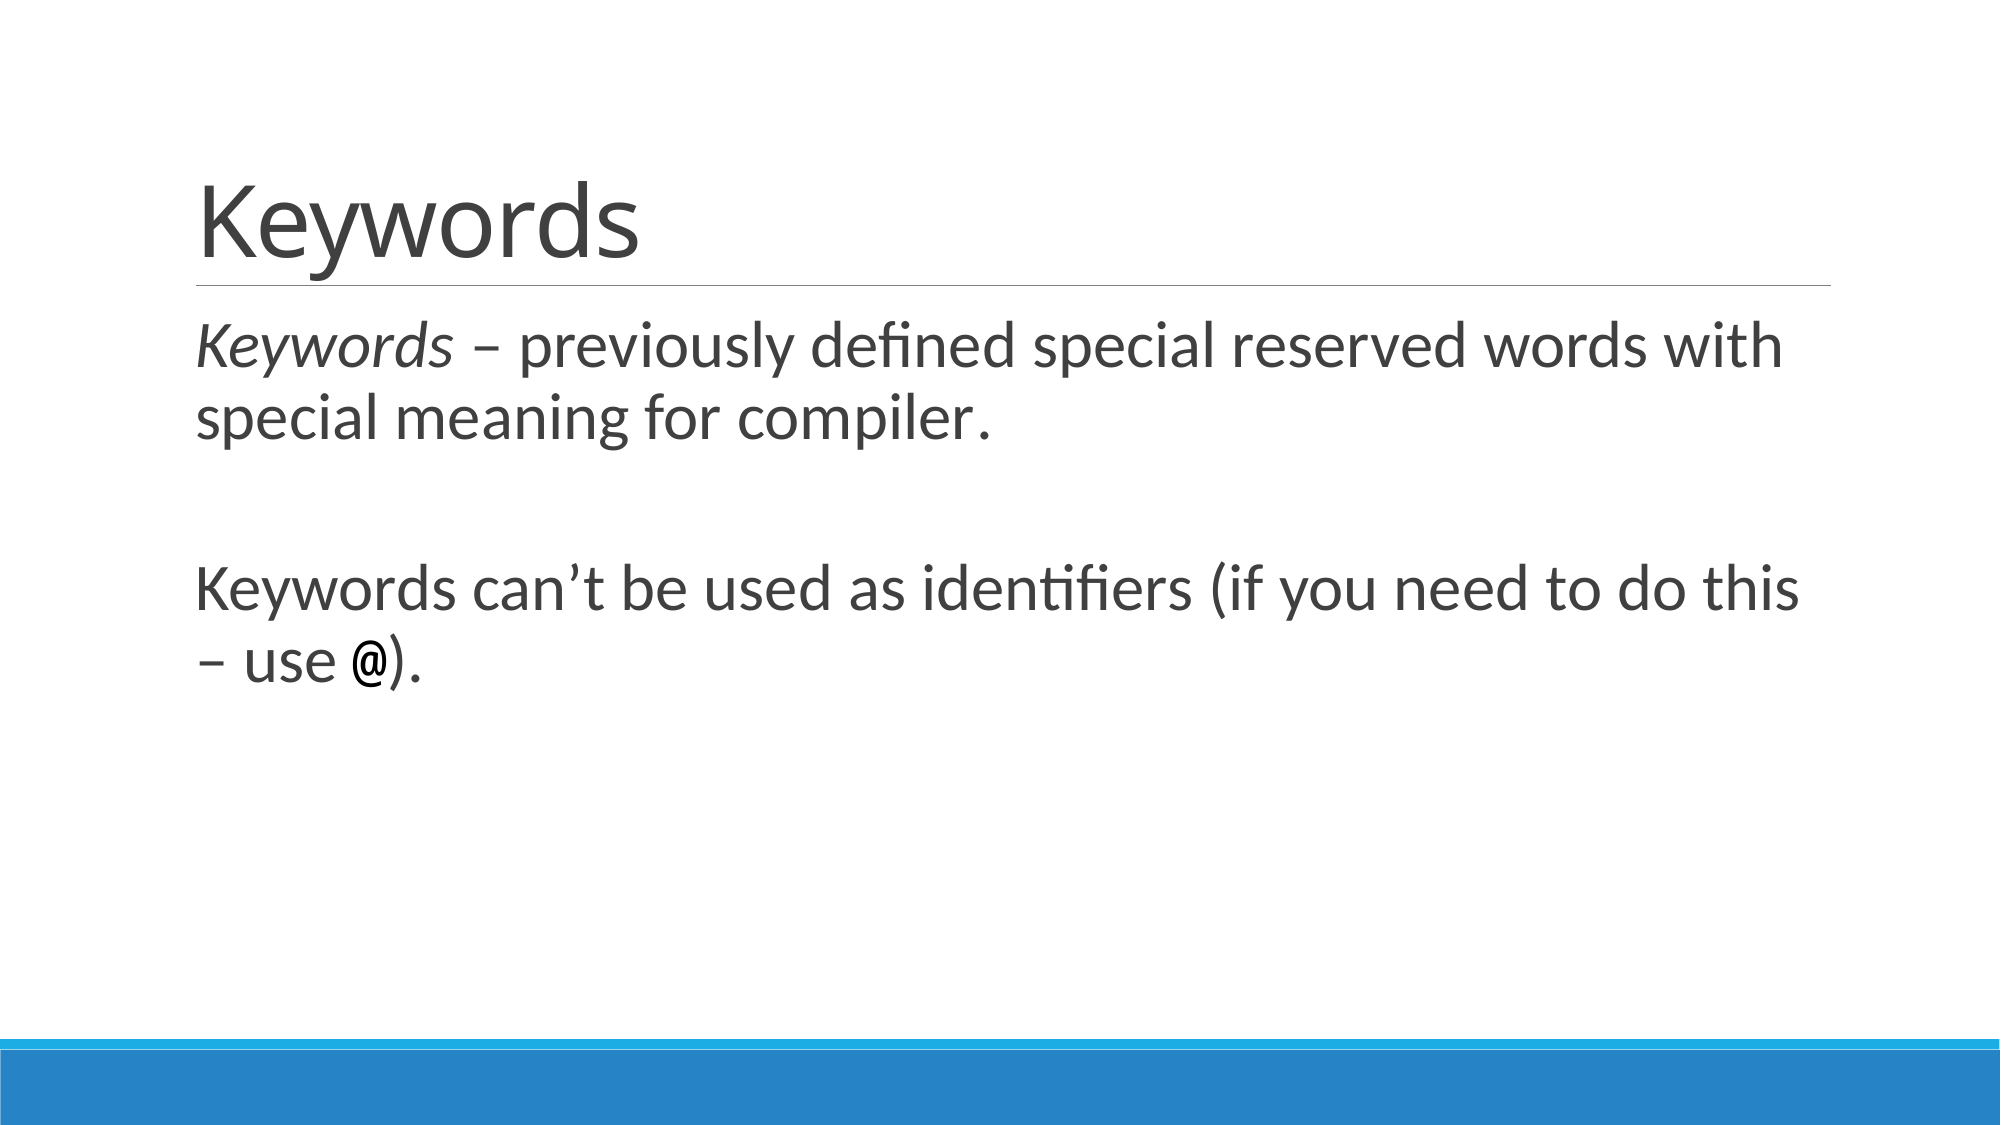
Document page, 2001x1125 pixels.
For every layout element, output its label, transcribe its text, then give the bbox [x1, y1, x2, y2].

list Keywords – previously defined special reserved words with special meaning for compiler. Keywords can’t be used as identifiers (if you need to do this – use @). [180, 302, 1830, 1027]
title Keywords [180, 47, 1830, 285]
